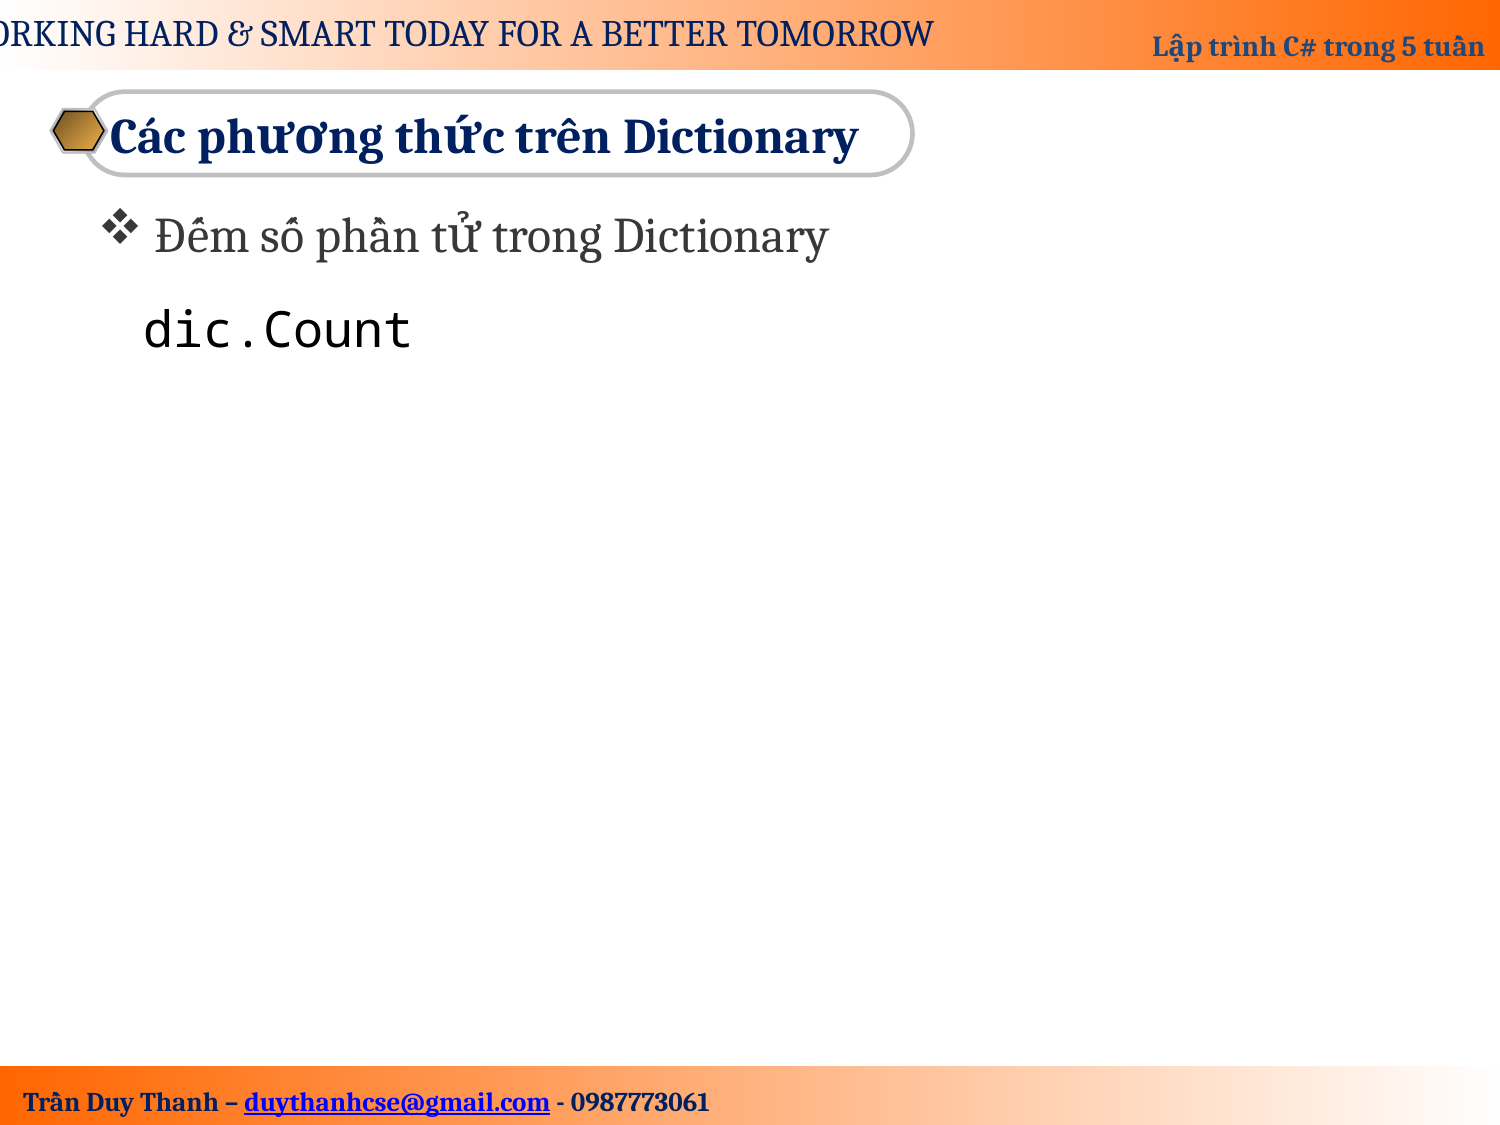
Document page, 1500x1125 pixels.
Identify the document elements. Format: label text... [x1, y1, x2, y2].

text_box dic.Count [128, 289, 428, 365]
text_box Đếm số phần tử trong Dictionary [82, 194, 1451, 270]
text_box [49, 91, 913, 176]
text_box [1207, 0, 1211, 70]
